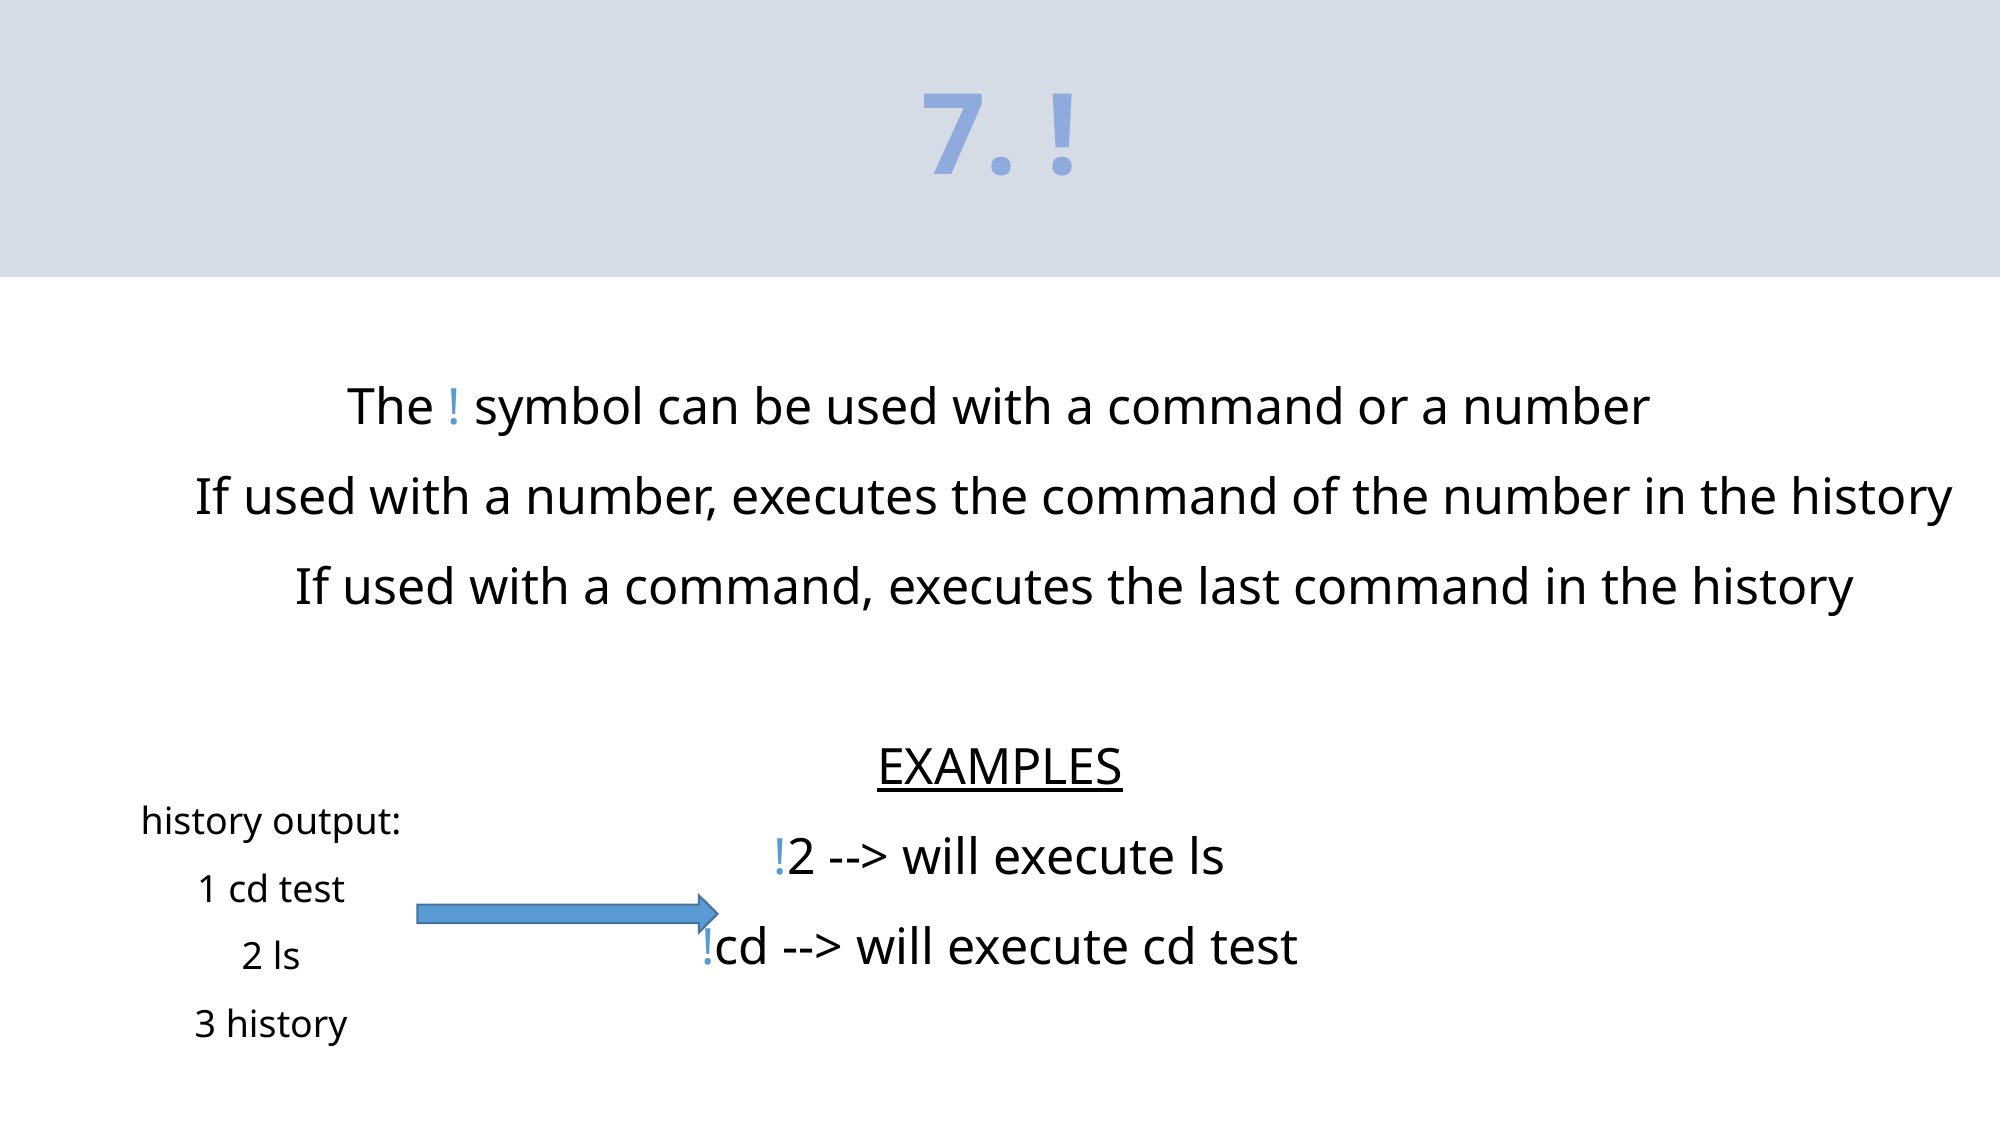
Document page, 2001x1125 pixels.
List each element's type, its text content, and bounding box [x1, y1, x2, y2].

text_box [416, 892, 719, 935]
text_box The ! symbol can be used with a command or a number If used with a number, executes the command of the number in the history If used with a command, executes the last command in the history EXAMPLES !2 --> will execute ls !cd --> will execute cd test [0, 277, 2000, 982]
title 7. ! [0, 0, 2000, 277]
text_box history output: 1 cd test 2 ls 3 history [32, 767, 510, 1053]
